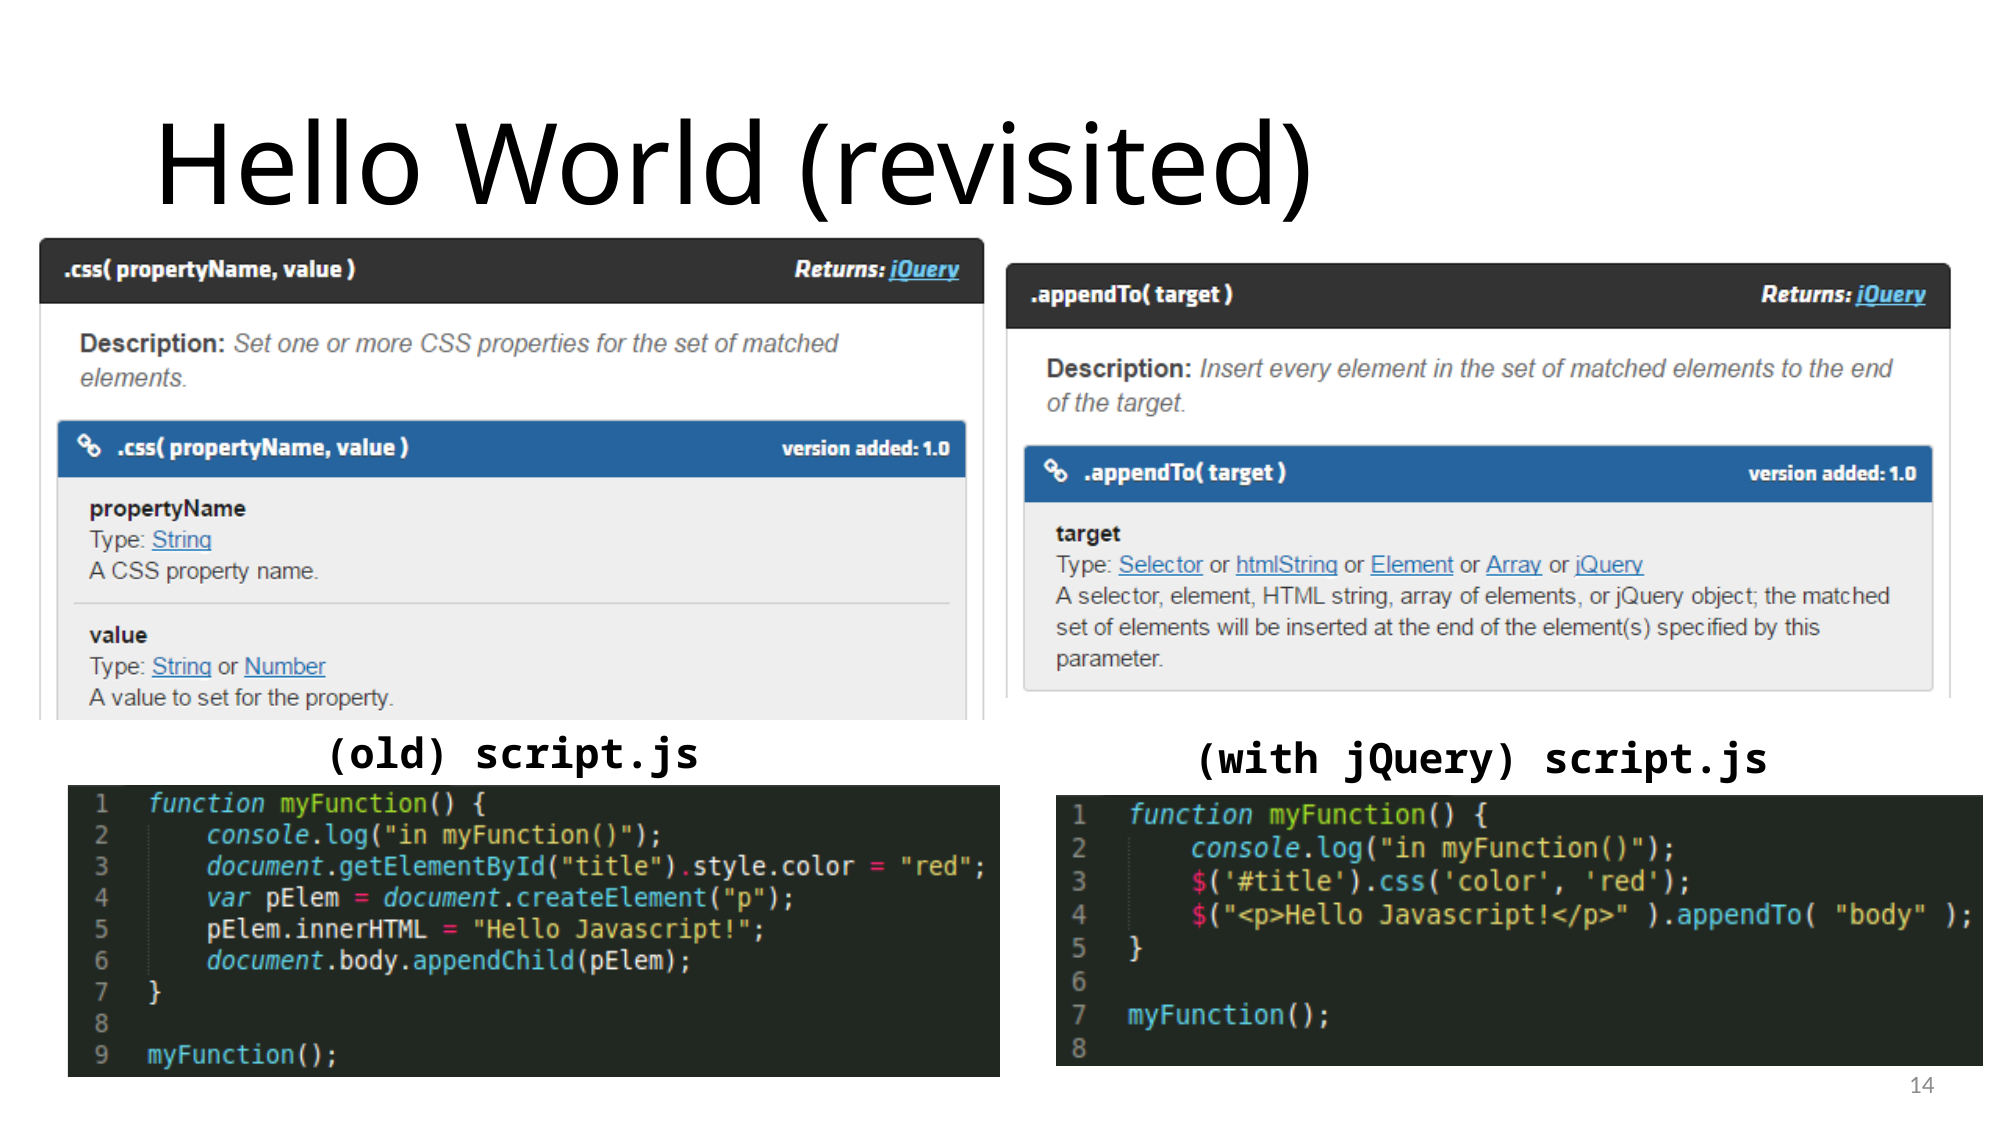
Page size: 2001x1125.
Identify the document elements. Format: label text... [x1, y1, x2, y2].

picture [1000, 254, 1962, 698]
picture [38, 232, 986, 720]
slide_number 14 [1499, 1066, 1950, 1114]
picture [1056, 795, 1983, 1066]
text_box (with jQuery) script.js [1178, 724, 1784, 790]
title Hello World (revisited) [137, 59, 1863, 278]
picture [67, 785, 1000, 1077]
text_box (old) script.js [309, 720, 715, 785]
